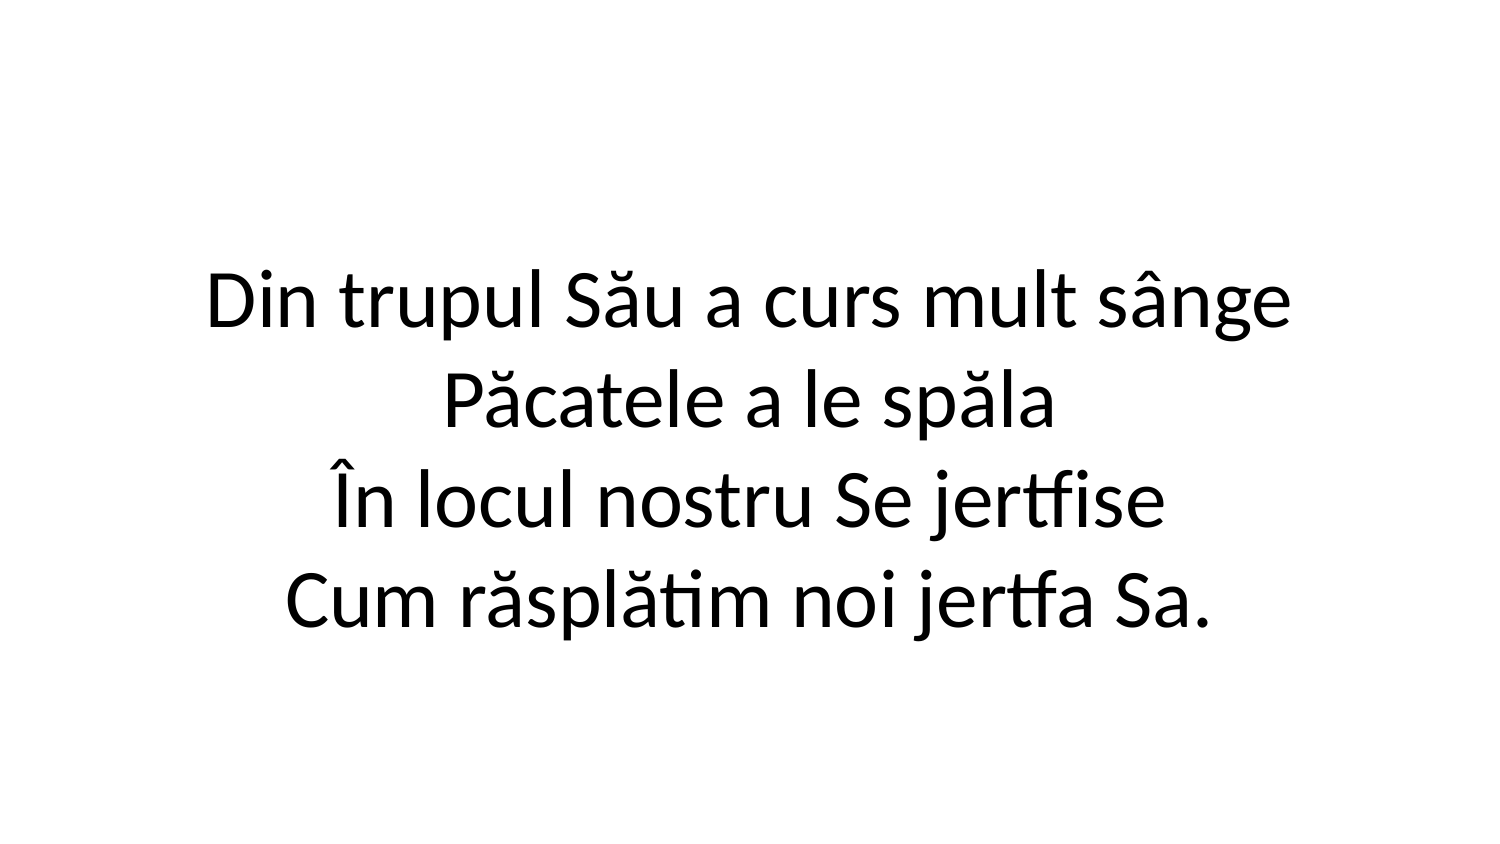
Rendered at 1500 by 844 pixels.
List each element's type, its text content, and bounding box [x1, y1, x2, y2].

text_box Din trupul Său a curs mult sânge Păcatele a le spăla În locul nostru Se jertfise Cum răsplătim noi jertfa Sa. [190, 192, 1309, 652]
